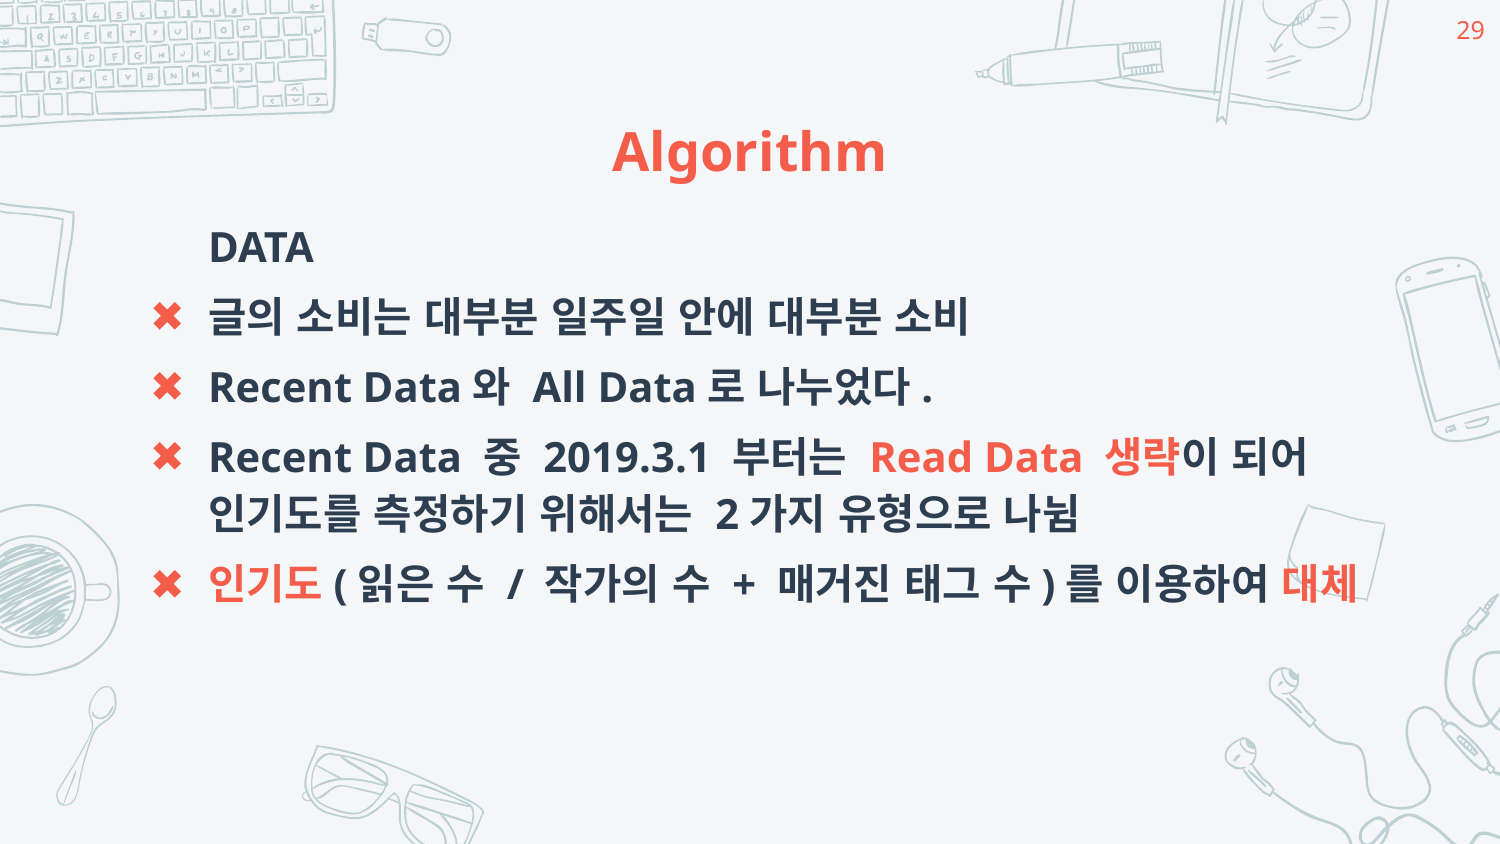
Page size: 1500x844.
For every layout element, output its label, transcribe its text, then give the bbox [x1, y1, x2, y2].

list DATA 글의 소비는 대부분 일주일 안에 대부분 소비 Recent Data와 All Data로 나누었다. Recent Data 중 2019.3.1 부터는 Read Data 생략이 되어 인기도를 측정하기 위해서는 2가지 유형으로 나뉨 인기도(읽은 수 / 작가의 수 + 매거진 태그 수)를 이용하여 대체 [118, 197, 1410, 737]
title Algorithm [185, 102, 1315, 197]
slide_number ‹#› [1435, 0, 1500, 53]
